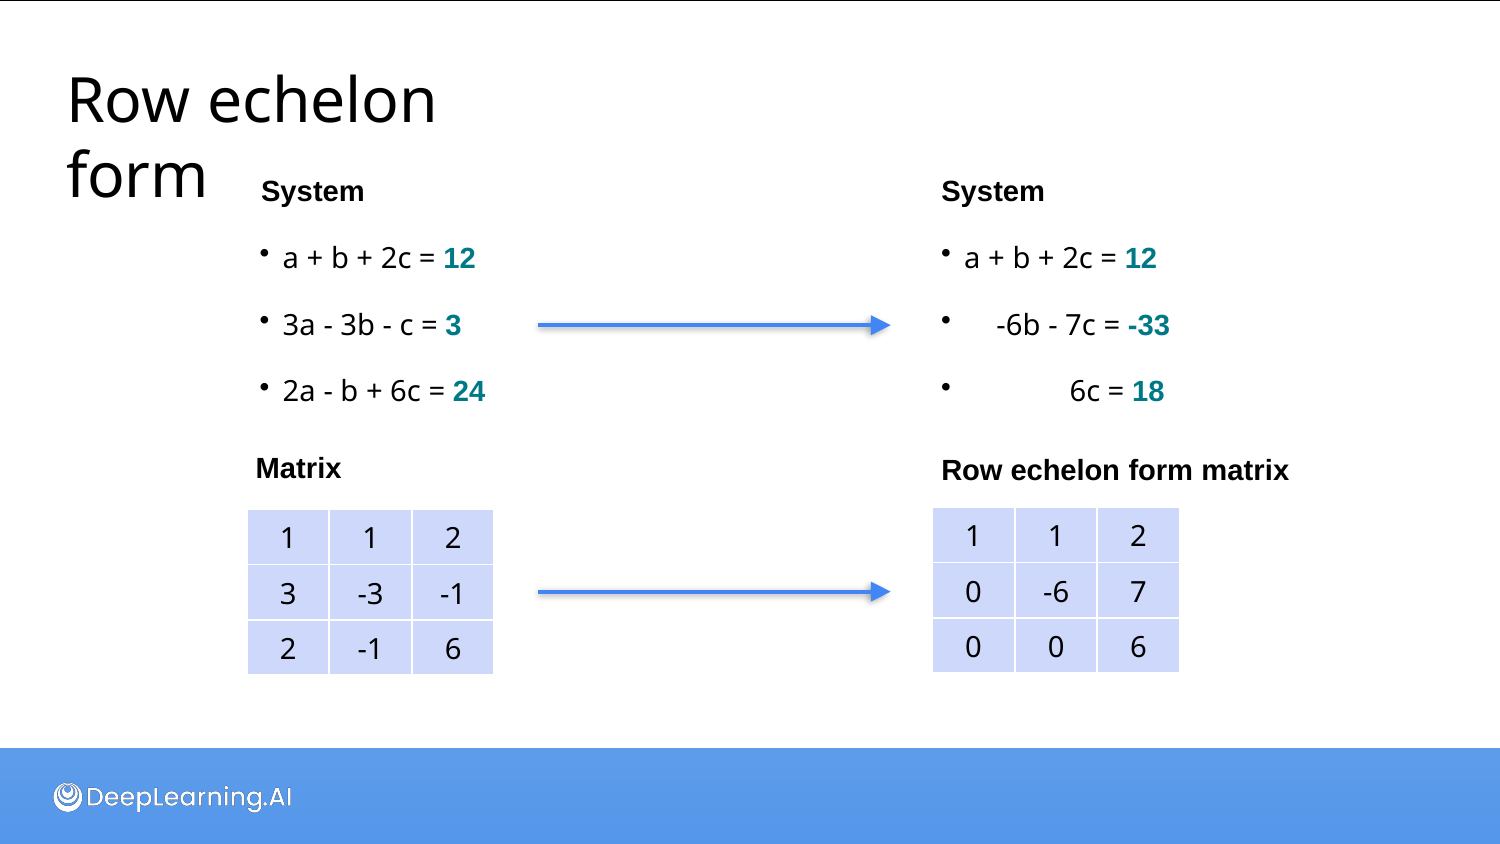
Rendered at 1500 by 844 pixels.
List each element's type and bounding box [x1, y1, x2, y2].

table_cell [248, 565, 328, 619]
table_cell [1098, 563, 1179, 617]
table_cell [330, 621, 411, 674]
table_cell [1016, 619, 1096, 672]
table_cell [330, 565, 411, 619]
table_header [1098, 508, 1179, 562]
table_cell [1098, 619, 1179, 672]
table_cell [933, 563, 1014, 617]
table_cell [413, 621, 493, 674]
table_header [933, 508, 1014, 562]
table_cell [248, 621, 328, 674]
text_box [253, 447, 344, 485]
text_box [939, 170, 1048, 208]
text_box [939, 304, 1173, 341]
table_header [248, 510, 328, 564]
text_box [257, 304, 466, 341]
picture [0, 748, 1500, 844]
table_cell [413, 565, 493, 619]
text_box [257, 370, 490, 408]
text_box [257, 237, 481, 275]
text_box [531, 311, 898, 345]
table_header [413, 510, 493, 564]
table_header [1016, 508, 1096, 562]
text_box [259, 170, 367, 208]
text_box [939, 237, 1162, 275]
table_cell [1016, 563, 1096, 617]
text_box [531, 578, 898, 612]
table_cell [933, 619, 1014, 672]
text_box [939, 370, 1292, 487]
title [64, 58, 572, 211]
table_header [330, 510, 411, 564]
